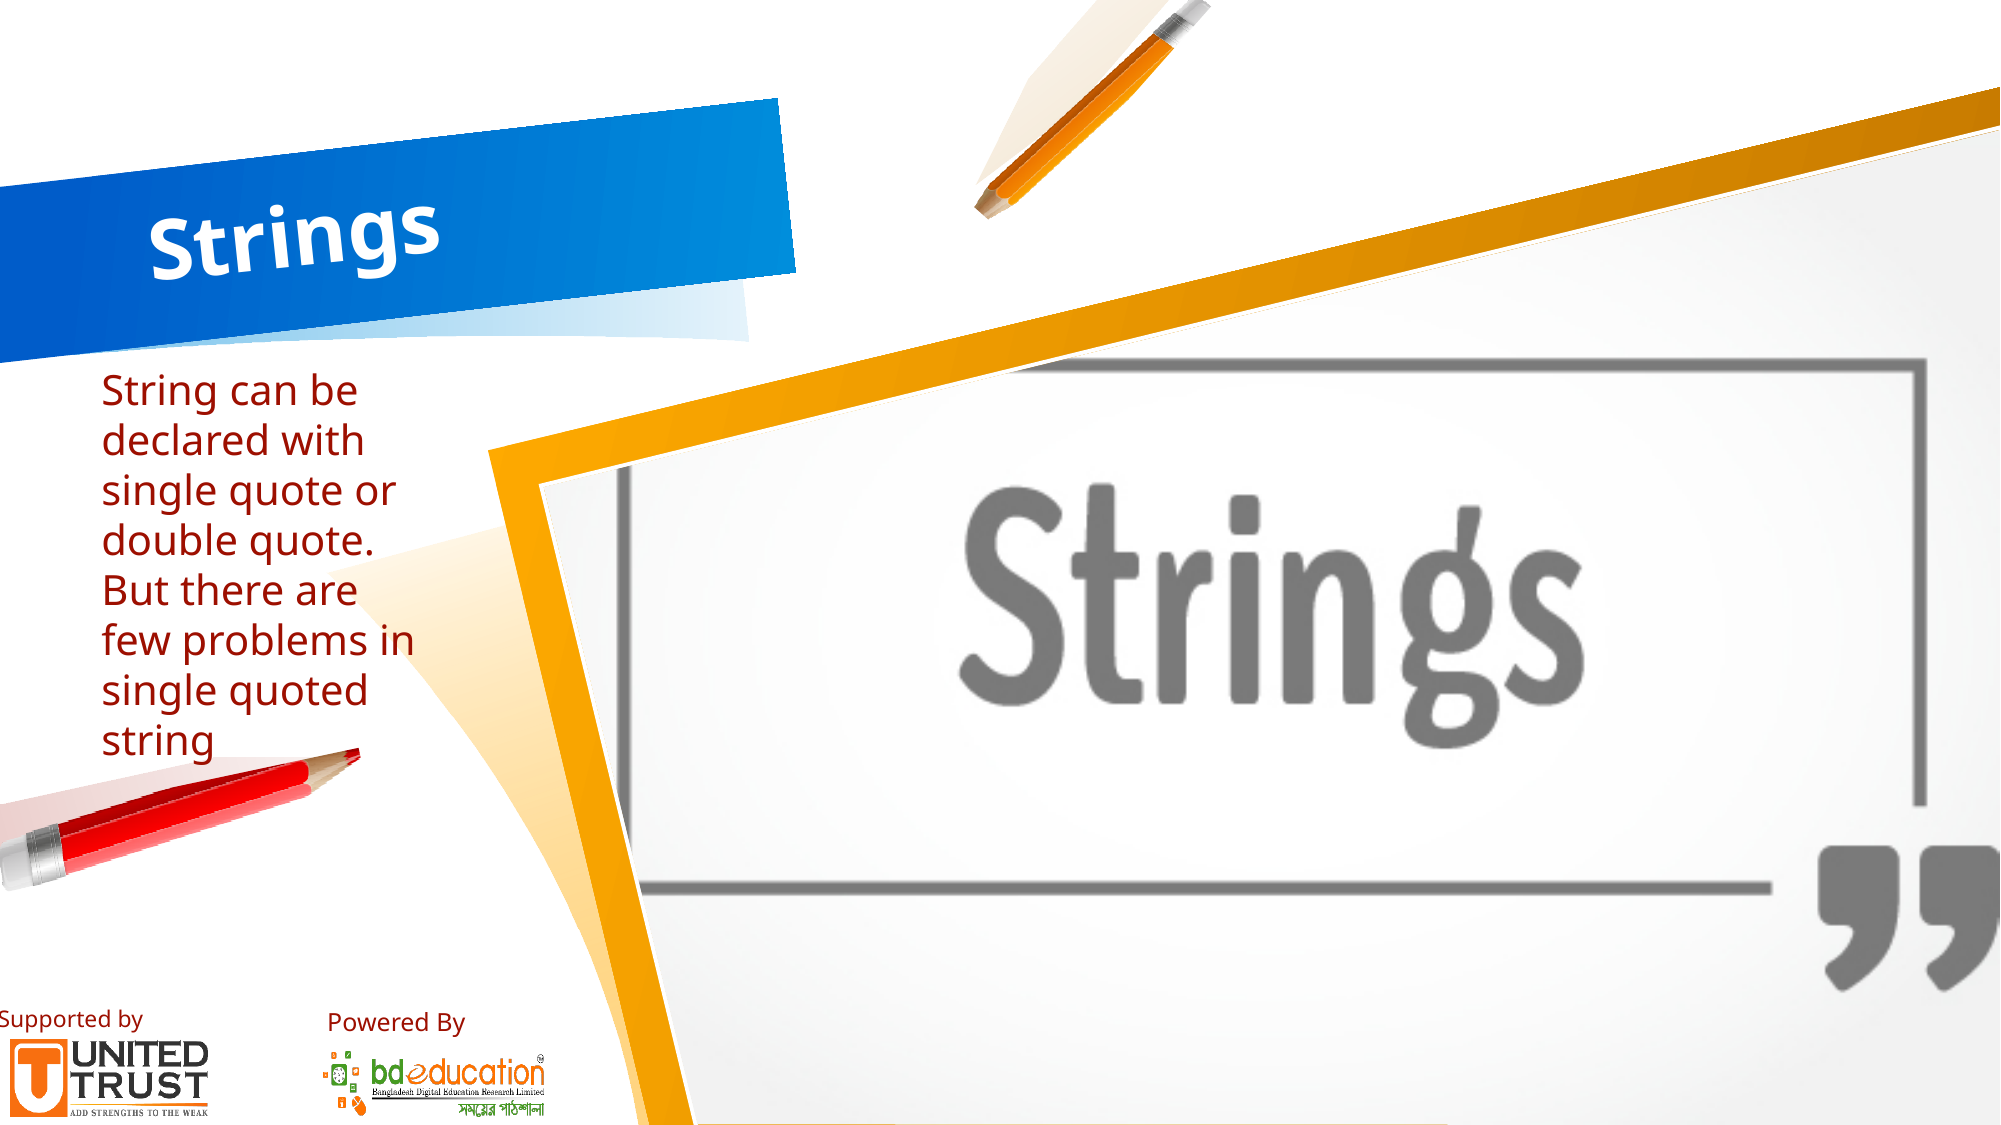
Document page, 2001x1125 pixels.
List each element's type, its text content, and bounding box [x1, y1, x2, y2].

picture [0, 772, 373, 894]
title Strings [127, 155, 543, 314]
picture [543, 0, 2000, 1125]
text_box String can be declared with single quote or double quote. But there are few problems in single quoted string [86, 356, 434, 772]
text_box Supported by [0, 996, 159, 1040]
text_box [311, 996, 543, 1117]
picture [10, 1039, 208, 1117]
